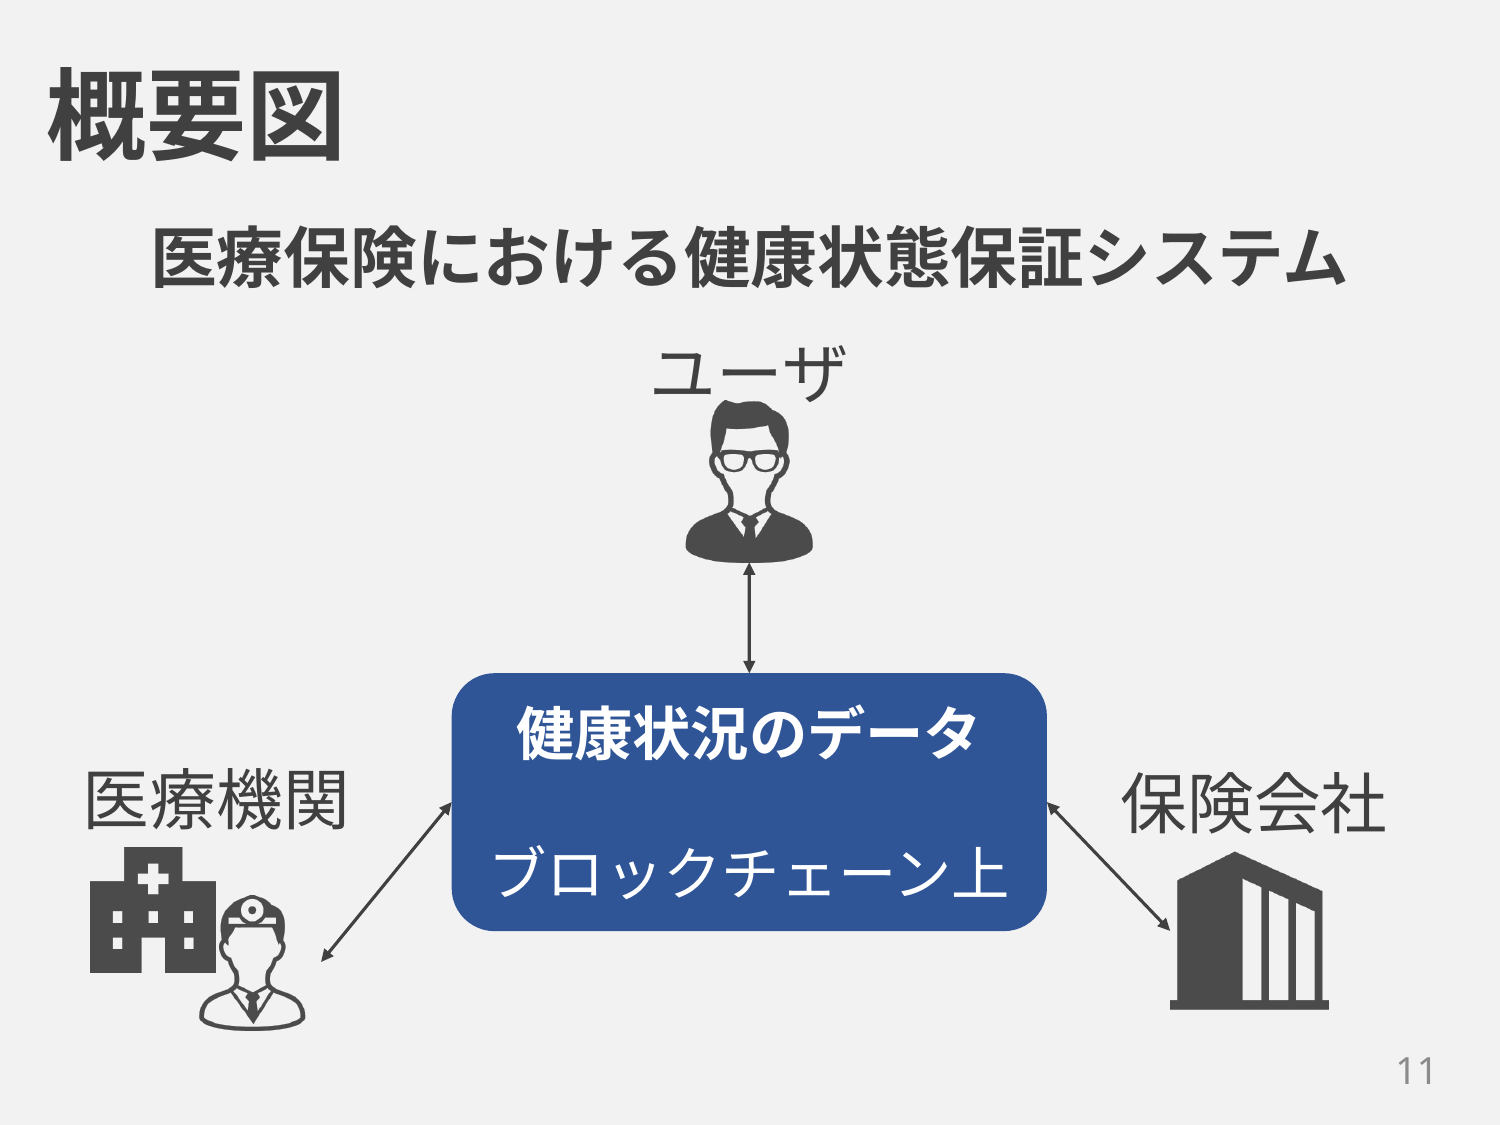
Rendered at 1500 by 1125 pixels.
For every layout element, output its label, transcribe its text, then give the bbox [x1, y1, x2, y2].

slide_number 10 [1115, 1042, 1454, 1103]
picture [90, 847, 320, 1031]
picture [668, 400, 830, 563]
picture [1170, 851, 1329, 1010]
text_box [1046, 802, 1171, 931]
text_box ユーザ [617, 324, 882, 419]
text_box 概要図 [32, 45, 702, 181]
text_box 医療機関 [56, 750, 377, 845]
text_box 保険会社 [1096, 754, 1413, 849]
text_box 健康状況のデータ ブロックチェーン上 [450, 672, 1048, 933]
text_box 医療保険における健康状態保証システム [93, 208, 1407, 304]
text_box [321, 802, 452, 962]
